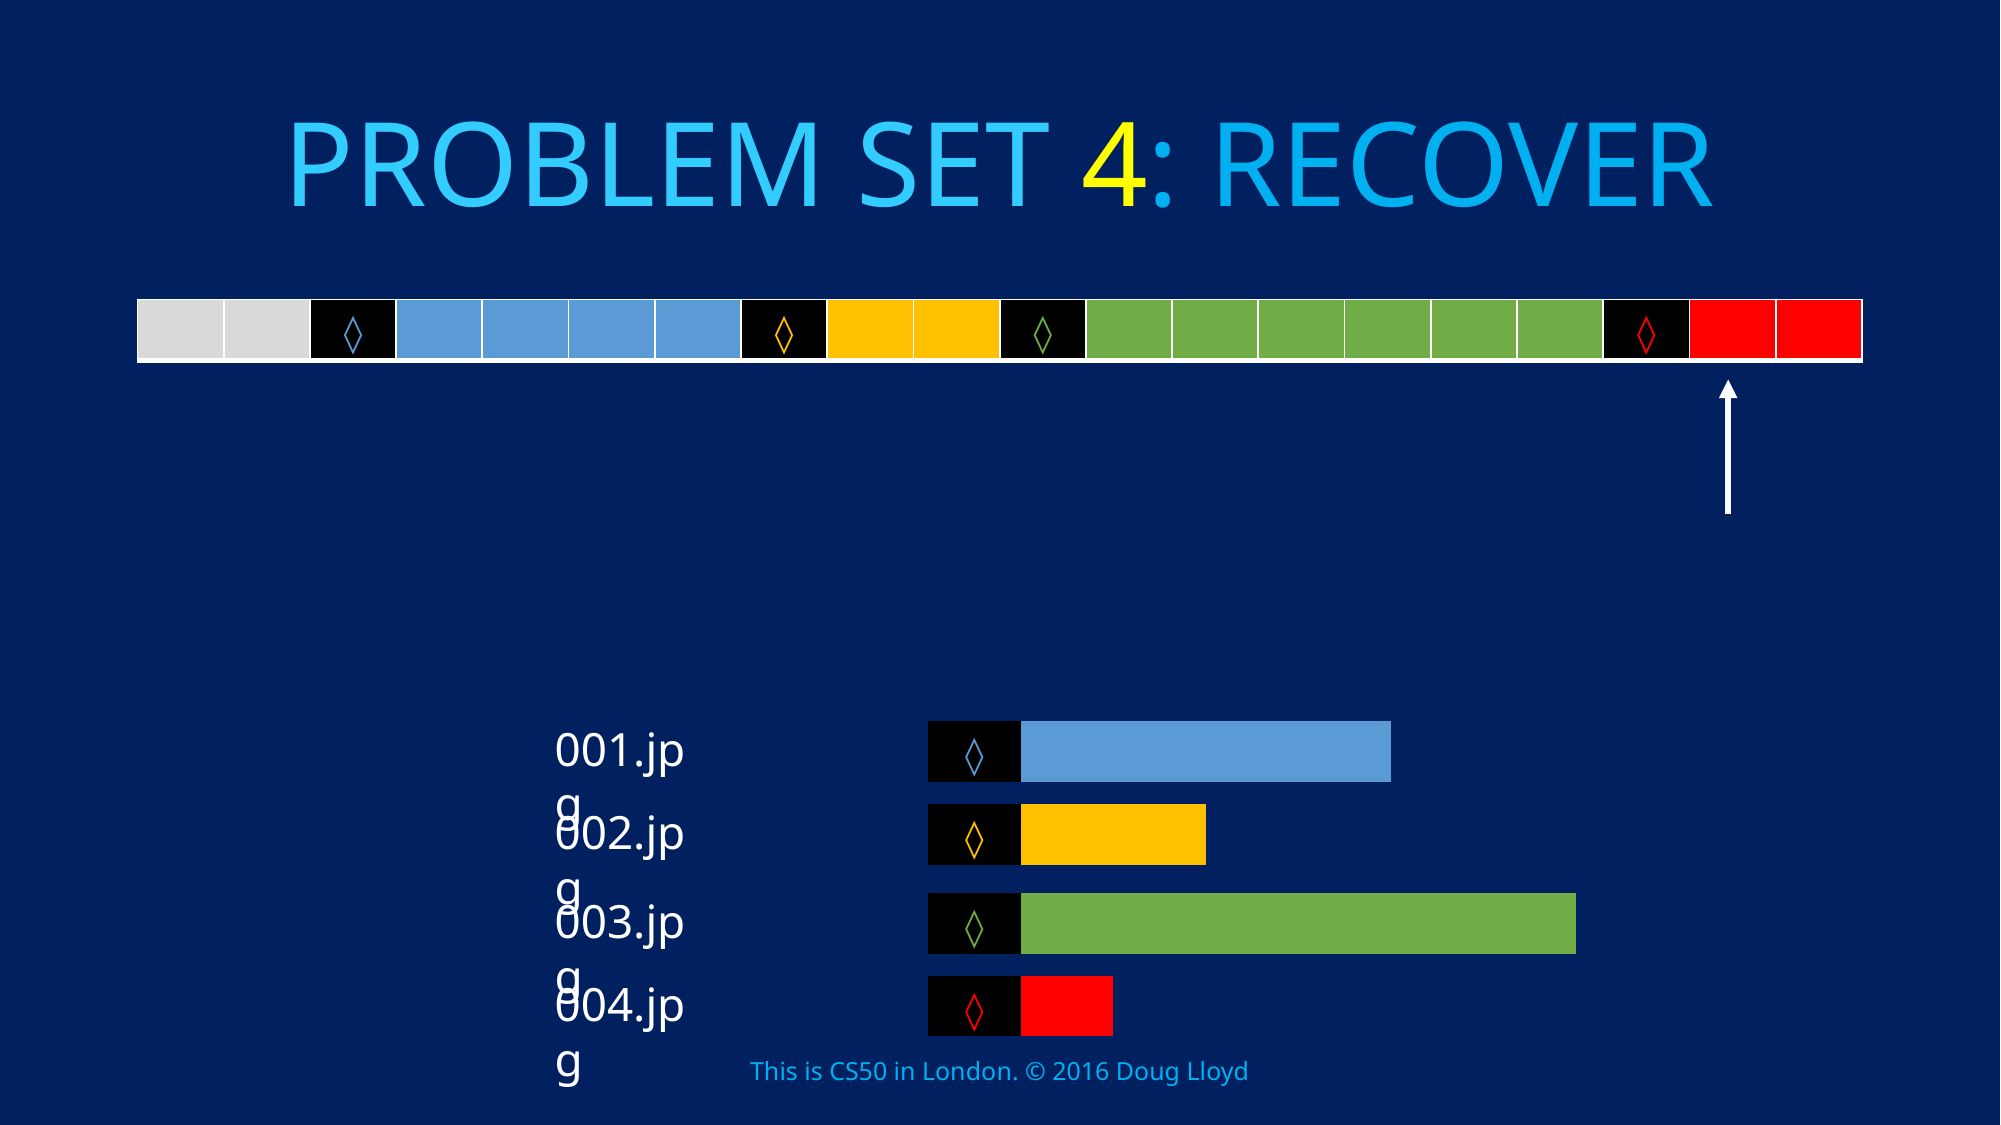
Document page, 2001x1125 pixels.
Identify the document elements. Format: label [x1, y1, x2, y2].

table_header [1345, 300, 1430, 358]
footer [662, 1042, 1338, 1103]
table_header [828, 300, 913, 358]
table_header [138, 300, 223, 358]
table_header [928, 893, 1576, 954]
table_header [483, 300, 568, 358]
table_header [1259, 300, 1344, 358]
table_header [1518, 300, 1602, 358]
table_header [1777, 300, 1861, 358]
table_header [1173, 300, 1257, 358]
table_header [1604, 300, 1689, 358]
table_header [1690, 300, 1775, 358]
table_header [1087, 300, 1171, 358]
title [137, 59, 1863, 278]
table_header [928, 976, 1576, 1036]
table_header [742, 300, 826, 358]
table_header [656, 300, 740, 358]
table_header [914, 300, 999, 358]
table_header [569, 300, 654, 358]
table_header [928, 721, 1576, 782]
text_box [539, 712, 721, 1093]
table_header [311, 300, 395, 358]
table_header [397, 300, 481, 358]
table_header [1001, 300, 1085, 358]
table_header [1432, 300, 1516, 358]
table_header [928, 804, 1576, 865]
table_header [225, 300, 309, 358]
